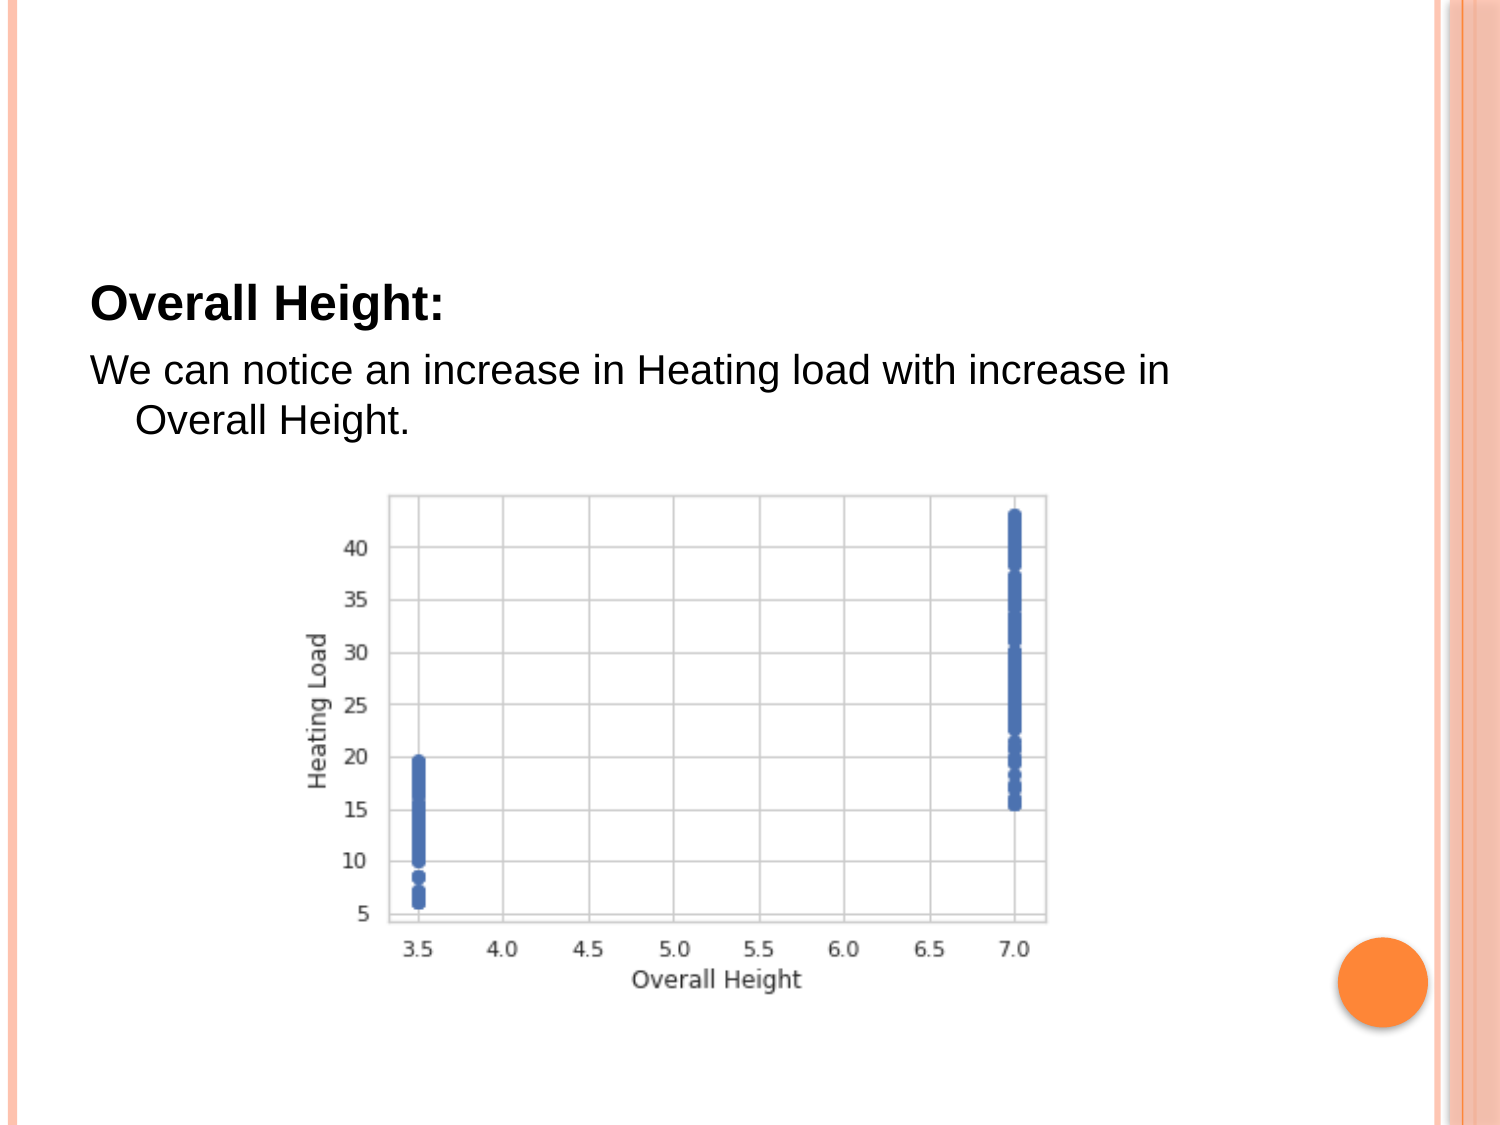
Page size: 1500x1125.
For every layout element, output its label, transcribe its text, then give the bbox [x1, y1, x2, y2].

list Overall Height: We can notice an increase in Heating load with increase in Overall Height. [75, 262, 1300, 1062]
picture [280, 468, 1129, 1021]
